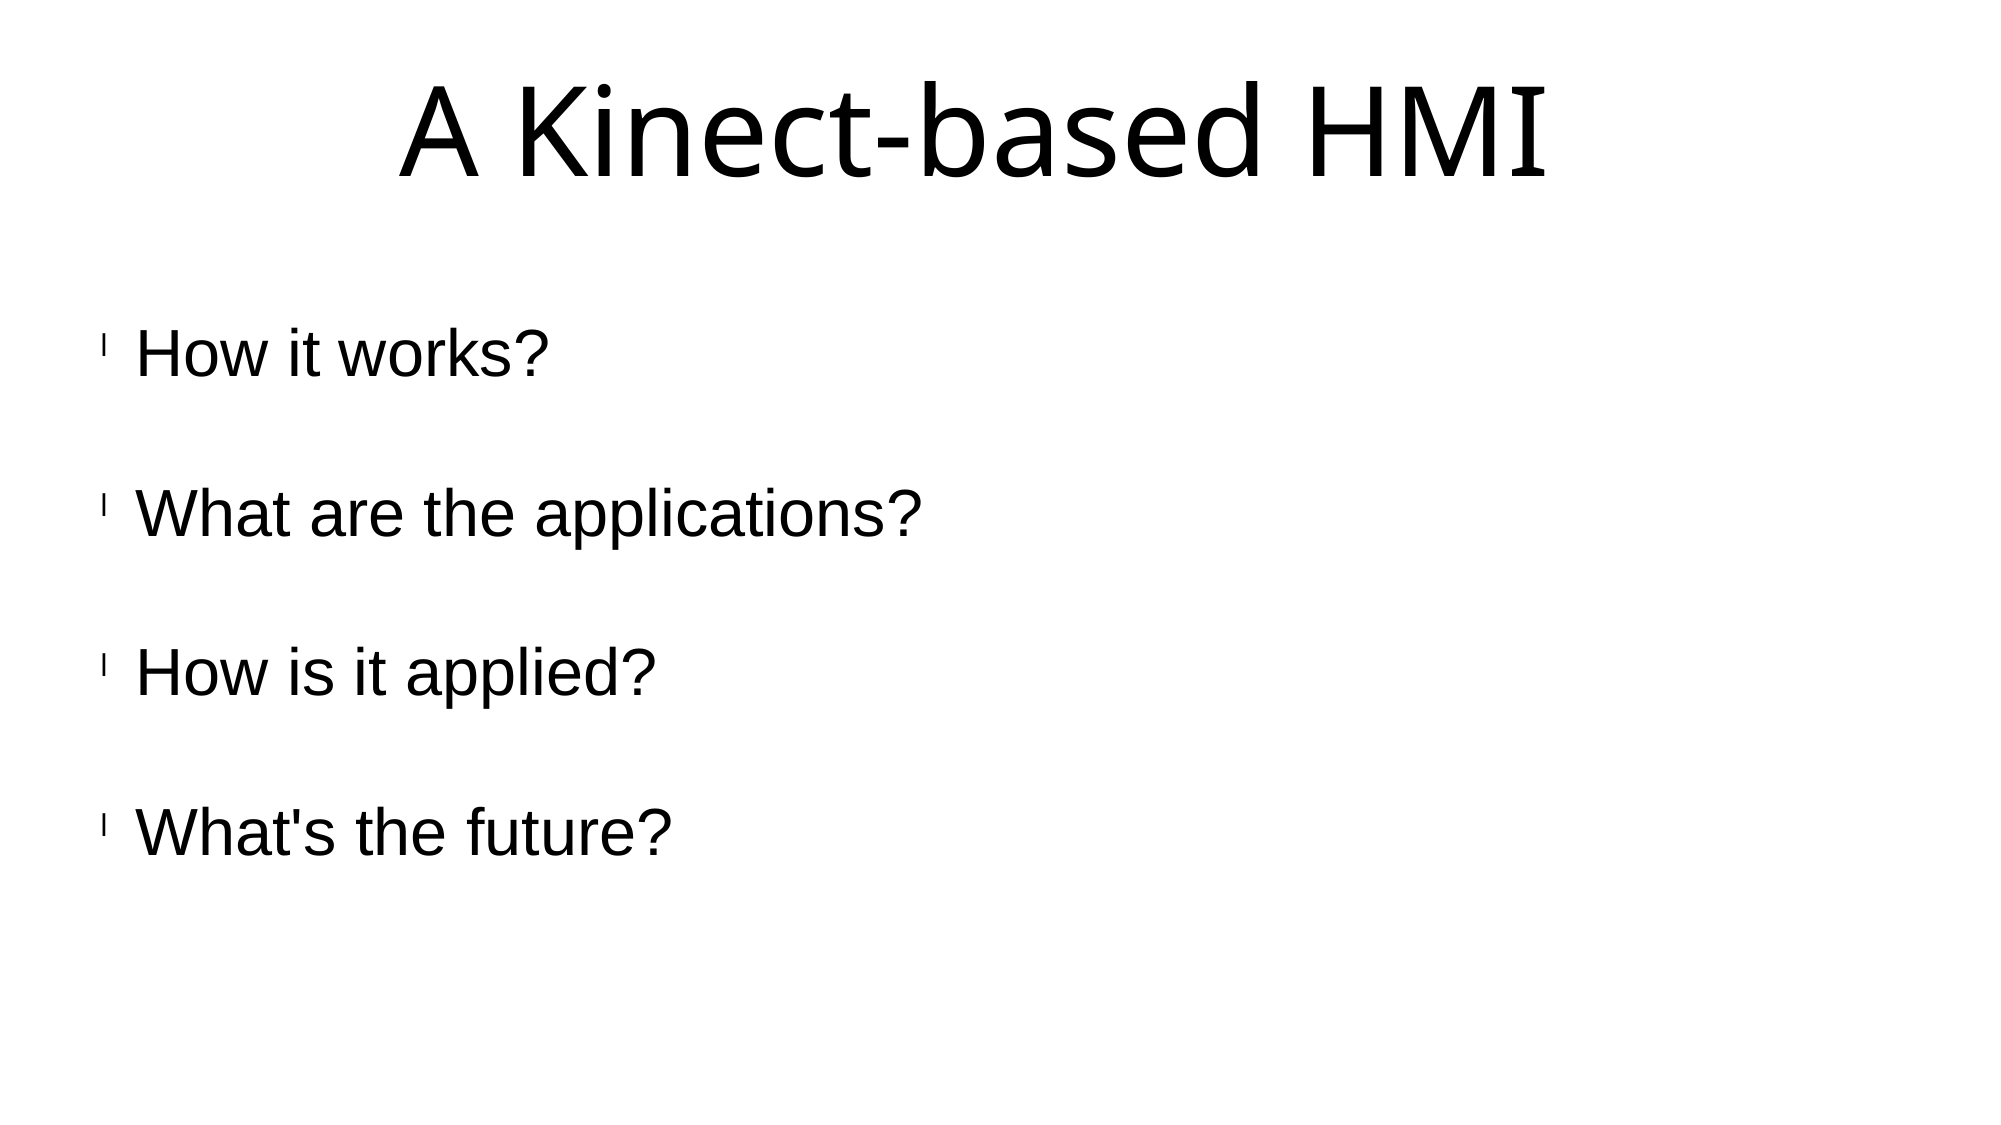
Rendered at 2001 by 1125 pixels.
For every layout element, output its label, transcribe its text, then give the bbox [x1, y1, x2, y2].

text_box How it works? What are the applications? How is it applied? What's the future? [99, 263, 1900, 916]
text_box A Kinect-based HMI [225, 28, 1725, 225]
